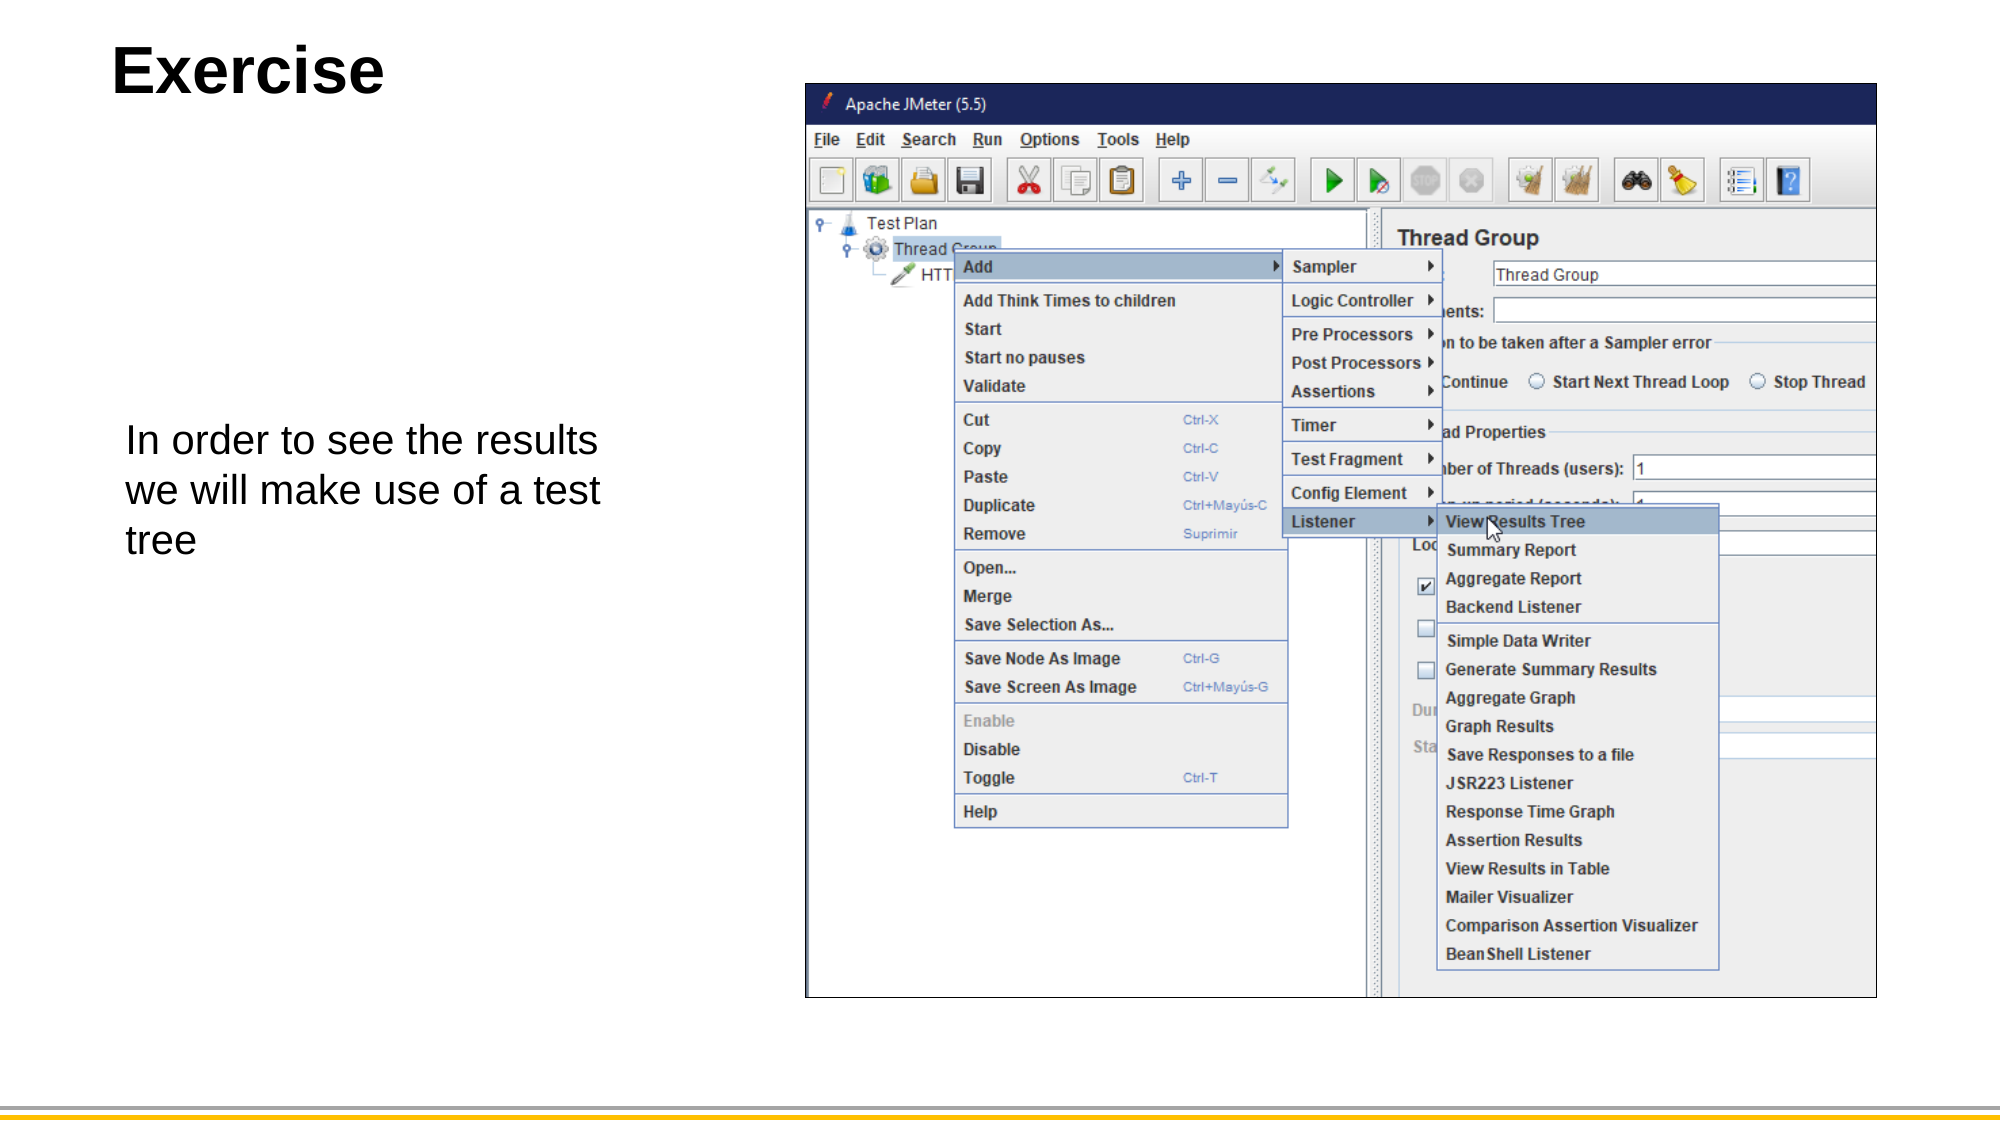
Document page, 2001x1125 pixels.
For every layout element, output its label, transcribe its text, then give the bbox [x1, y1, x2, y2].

picture [805, 83, 1877, 998]
text_box Exercise [29, 25, 466, 108]
text_box In order to see the results we will make use of a test tree [123, 410, 641, 563]
